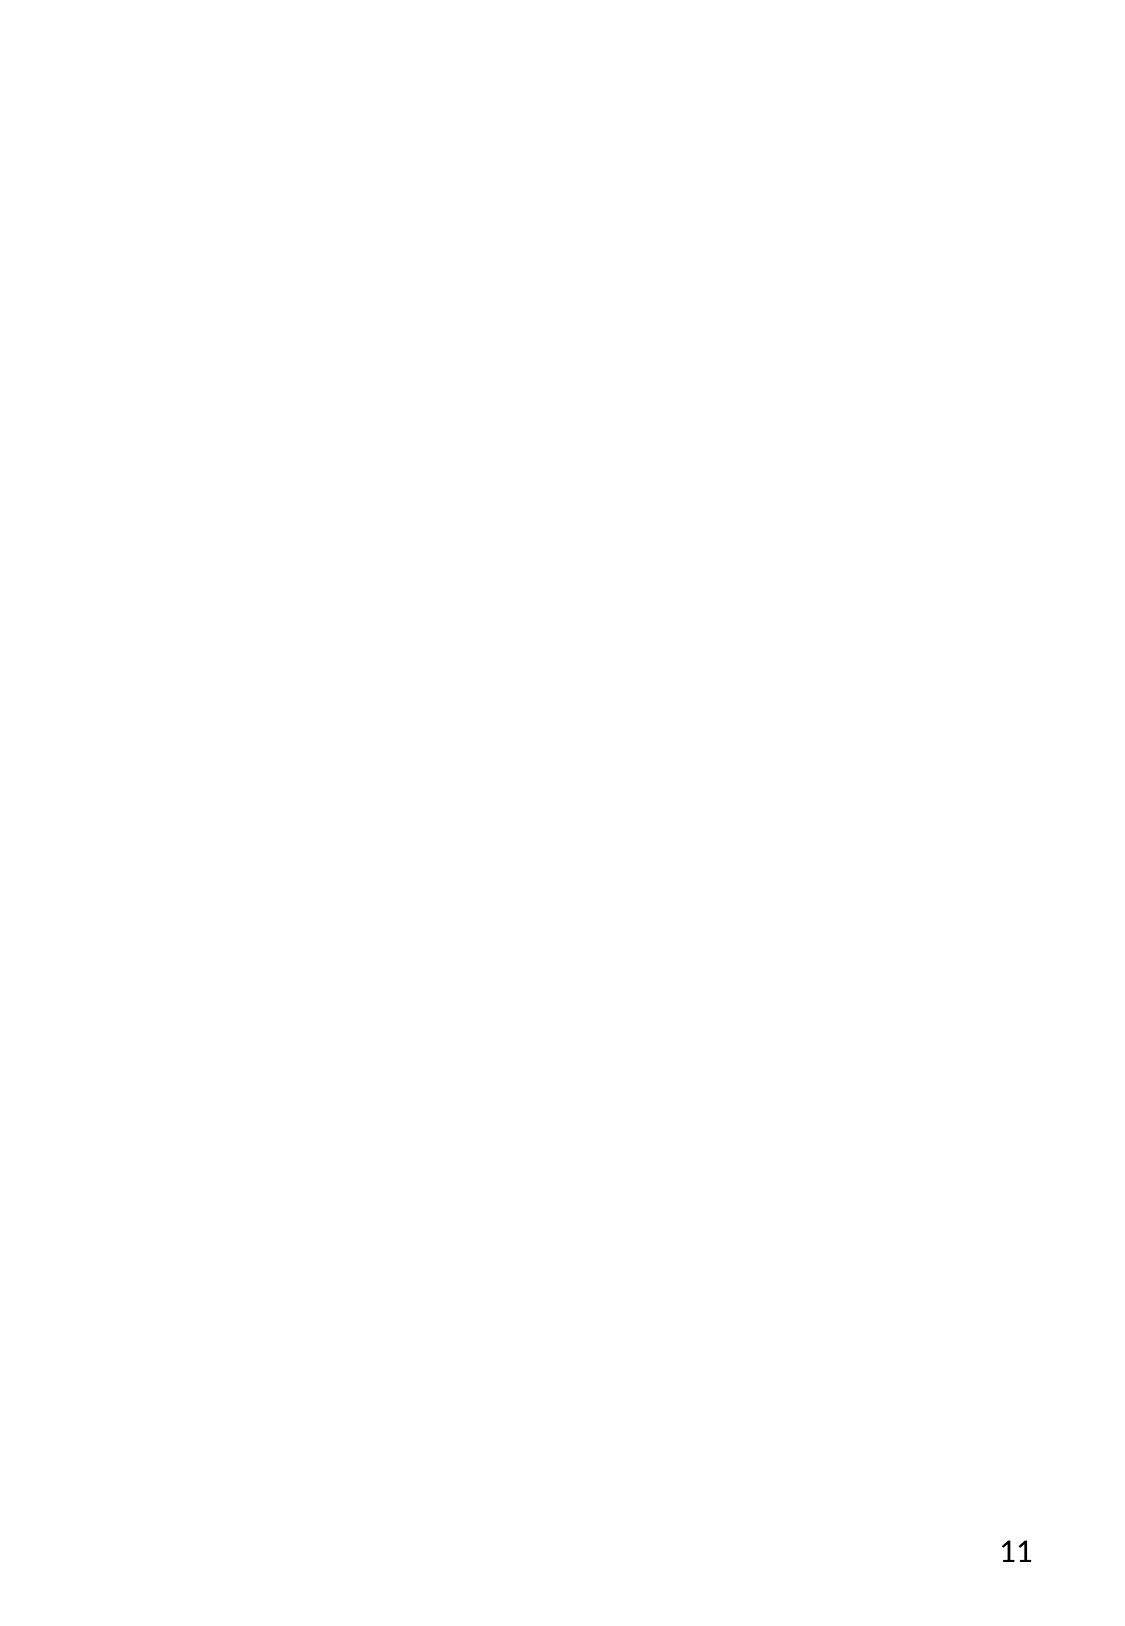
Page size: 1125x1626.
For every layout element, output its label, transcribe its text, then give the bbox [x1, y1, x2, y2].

slide_number 11 [794, 1506, 1048, 1593]
